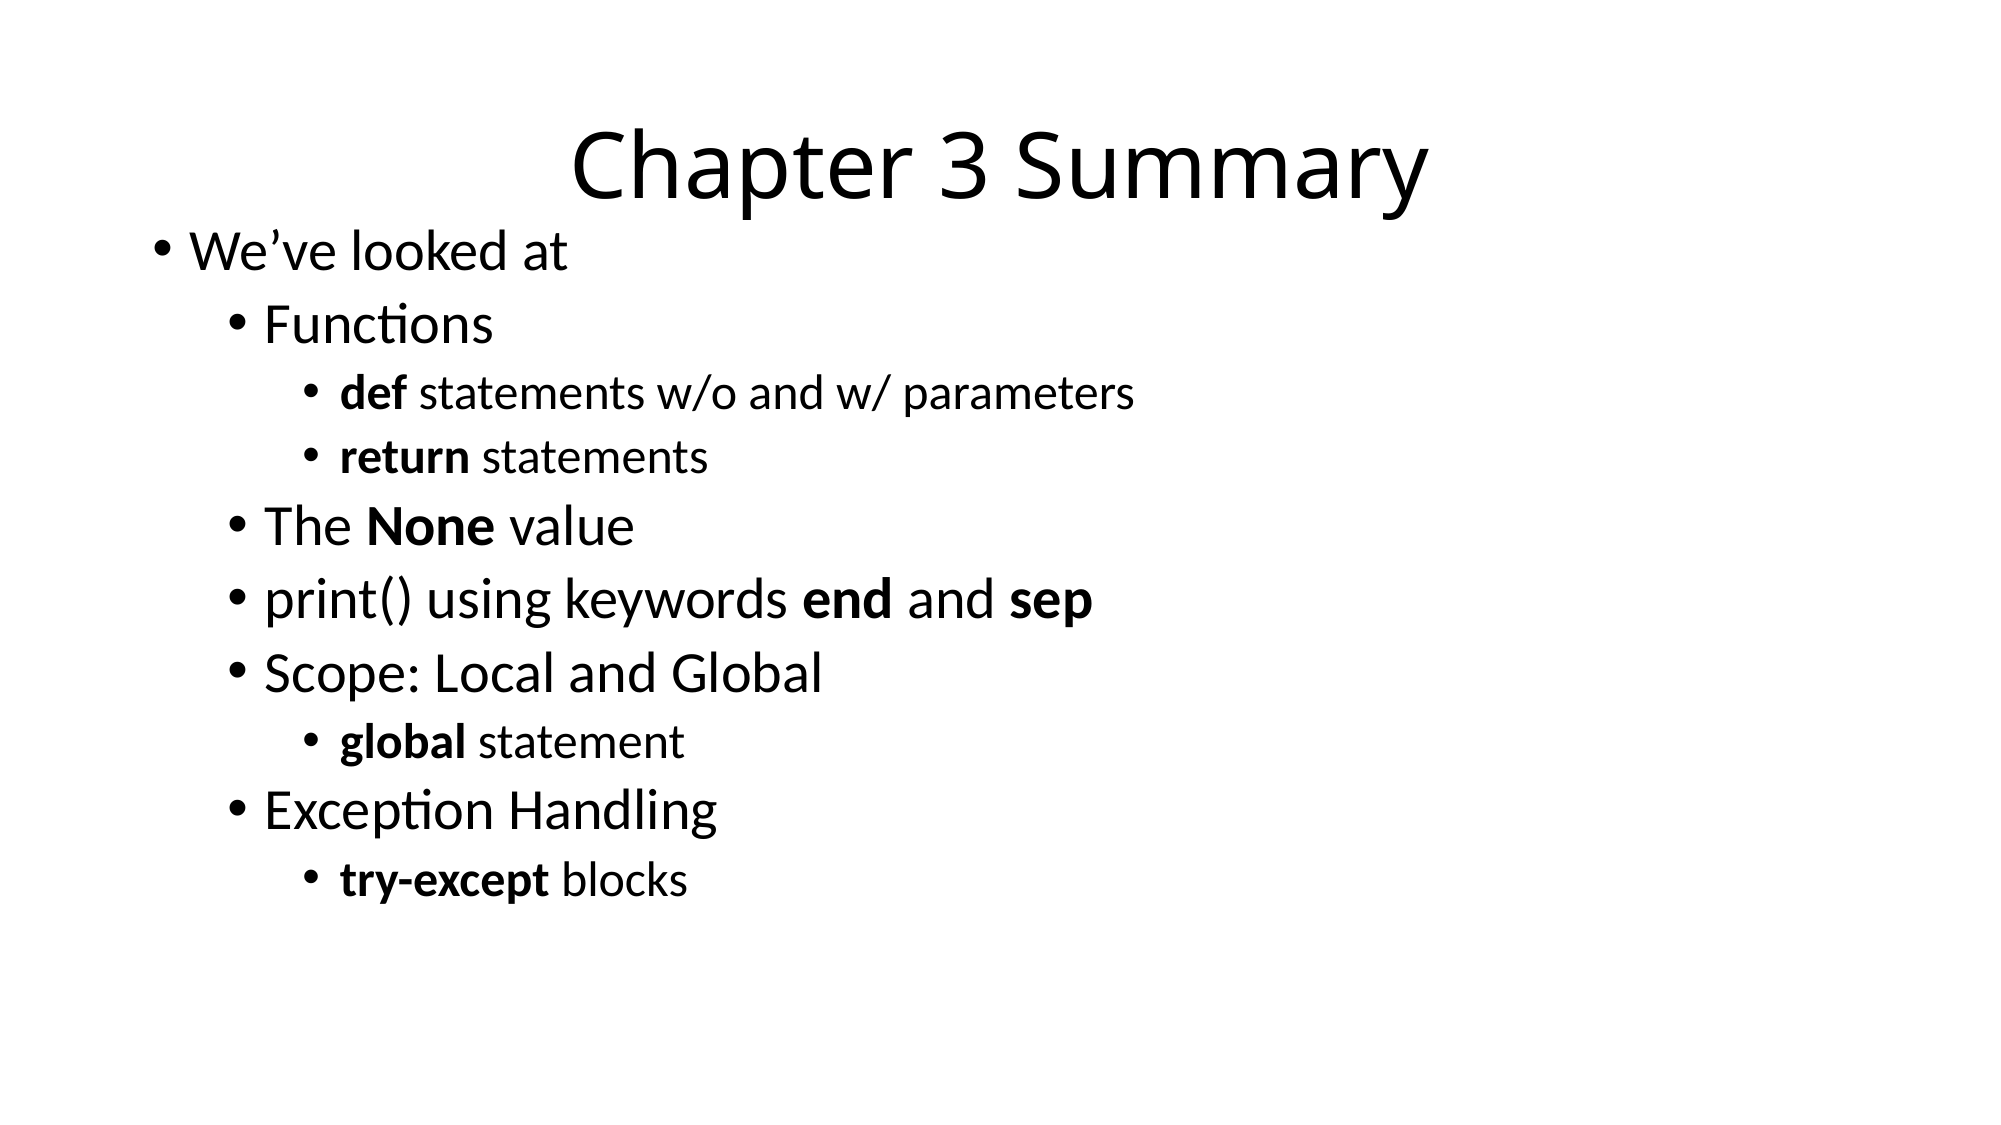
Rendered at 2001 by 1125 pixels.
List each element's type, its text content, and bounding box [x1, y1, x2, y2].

title Chapter 3 Summary [137, 59, 1863, 212]
list We’ve looked at Functions def statements w/o and w/ parameters return statements The None value print() using keywords end and sep Scope: Local and Global global statement Exception Handling try-except blocks [137, 212, 1863, 1105]
